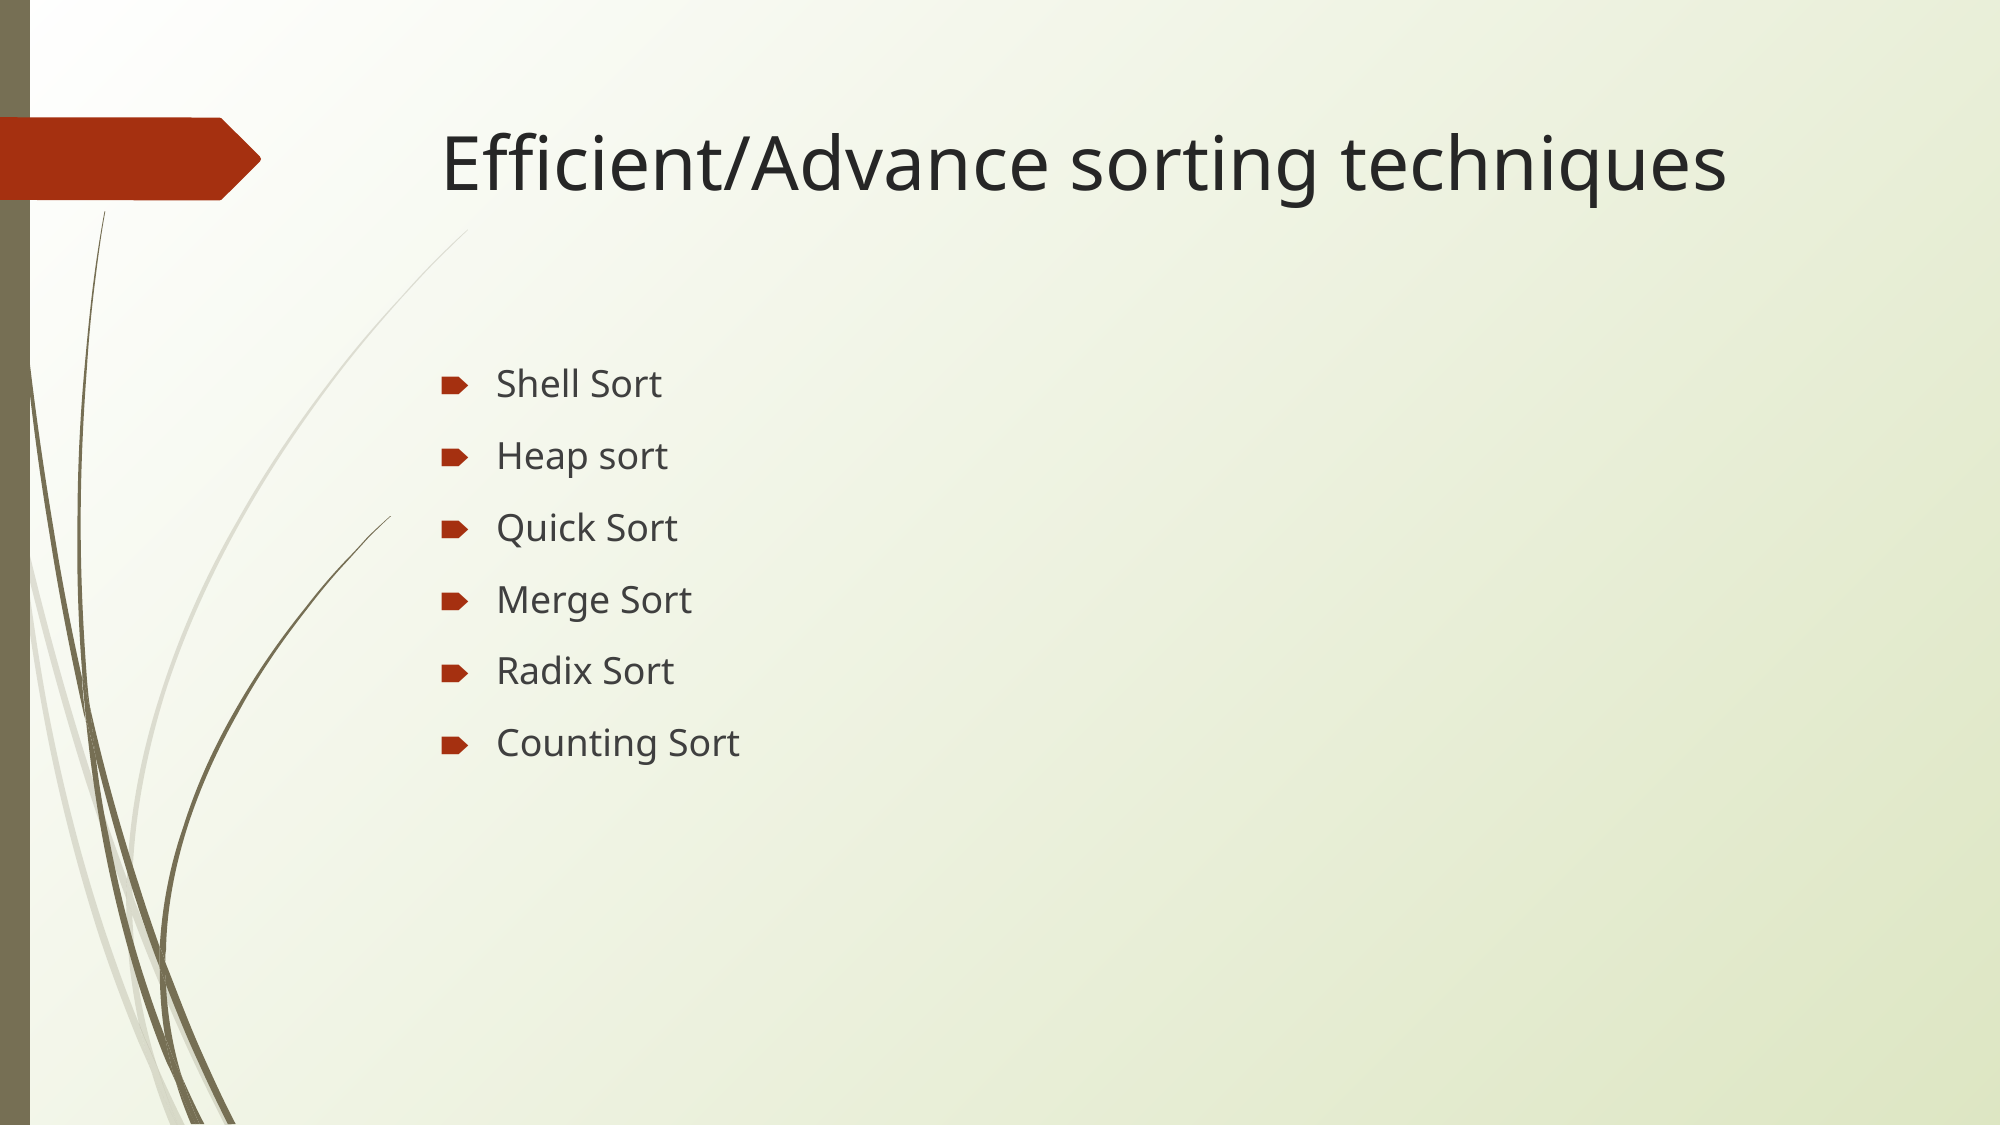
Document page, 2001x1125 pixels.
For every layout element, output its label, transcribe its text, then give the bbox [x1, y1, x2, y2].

list Shell Sort Heap sort Quick Sort Merge Sort Radix Sort Counting Sort [424, 350, 1888, 970]
title Efficient/Advance sorting techniques [425, 102, 1888, 313]
